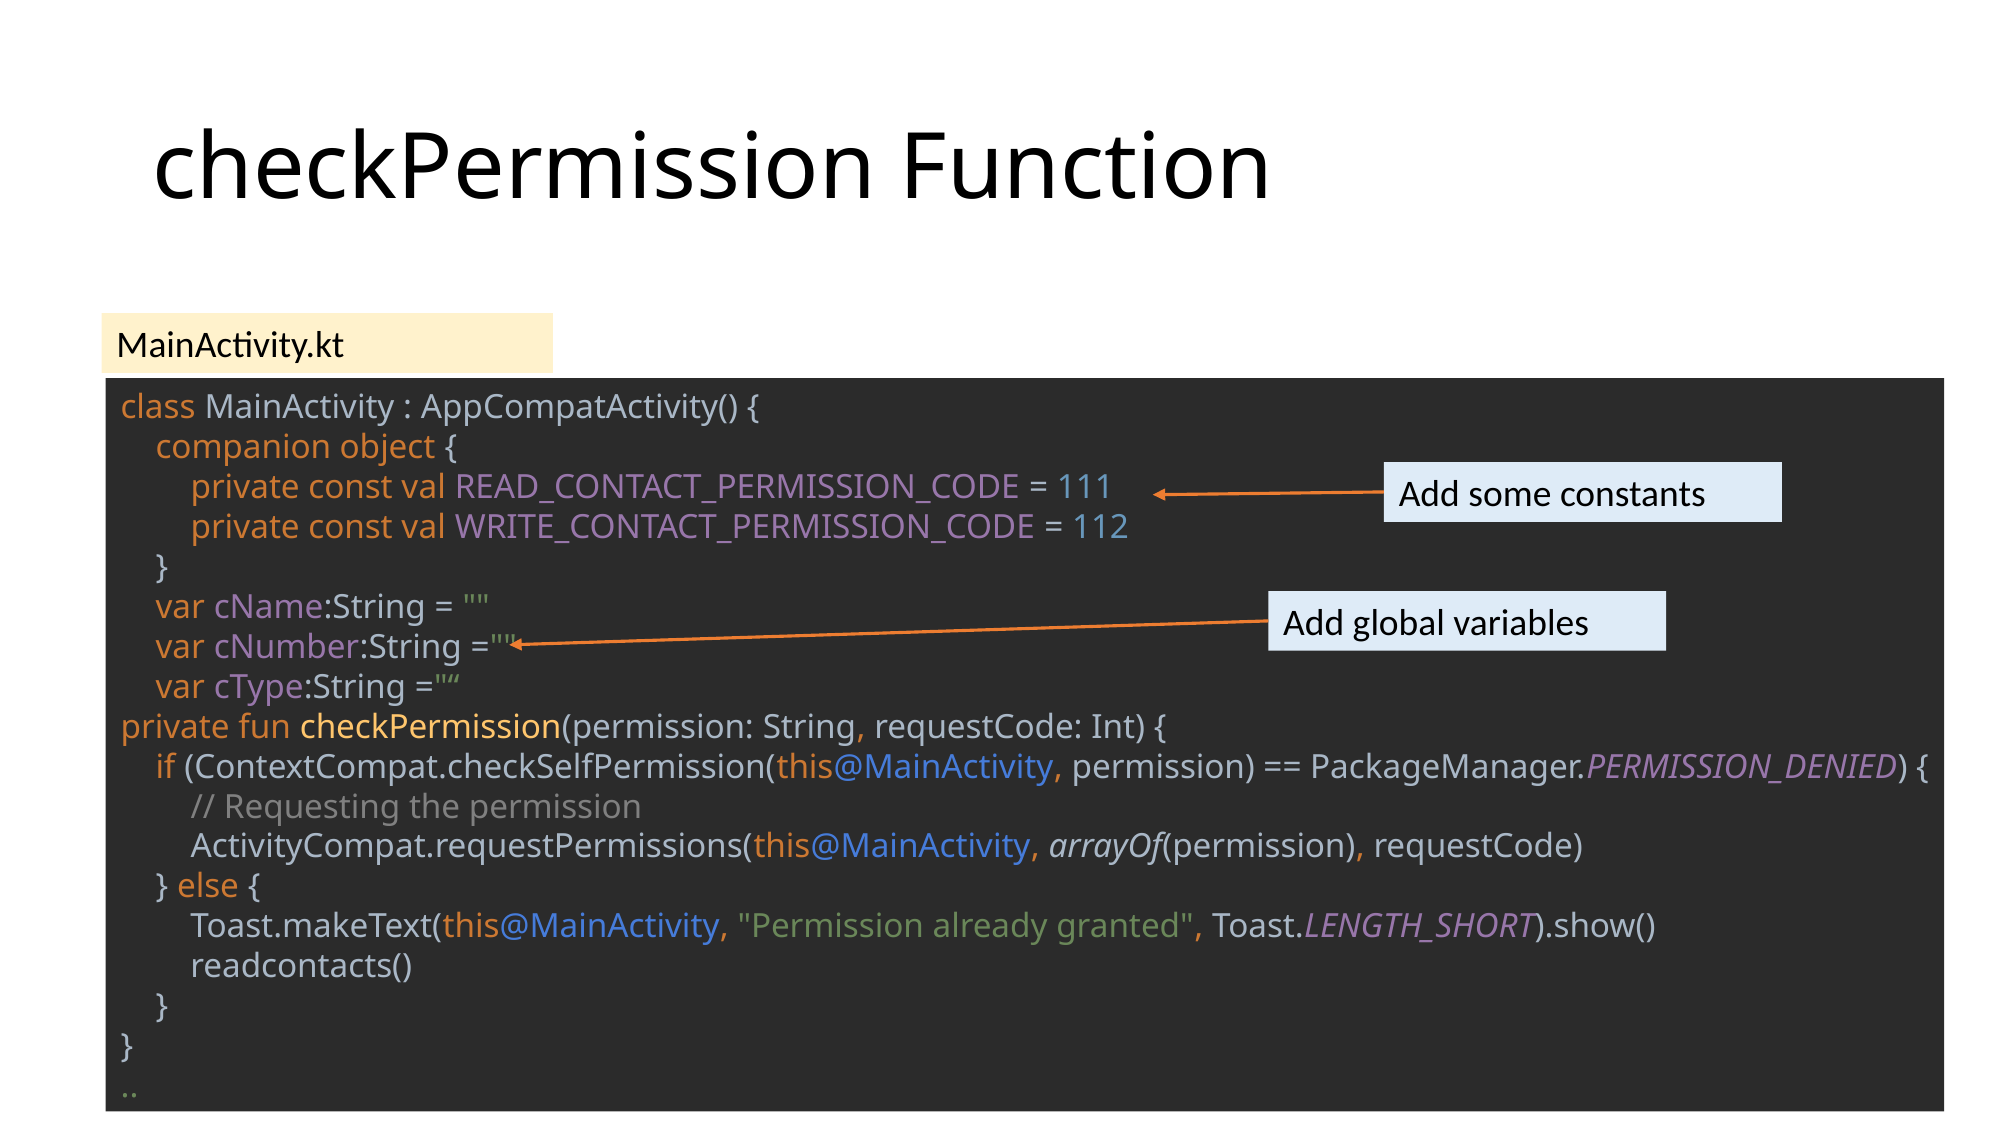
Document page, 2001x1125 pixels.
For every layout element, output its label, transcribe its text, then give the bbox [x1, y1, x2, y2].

text_box MainActivity.kt [101, 313, 553, 373]
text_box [509, 622, 1269, 645]
text_box Add global variables [1268, 591, 1667, 651]
title checkPermission Function [137, 59, 1863, 278]
text_box Add some constants [1383, 462, 1782, 522]
text_box class MainActivity : AppCompatActivity() { companion object { private const val READ_CONTACT_PERMISSION_CODE = 111 private const val WRITE_CONTACT_PERMISSION_CODE = 112 } var cName:String = "" var cNumber:String ="" var cType:String ="“ private fun checkPermission(permission: String, requestCode: Int) { if (ContextCompat.checkSelfPermission(this@MainActivity, permission) == PackageManager.PERMISSION_DENIED) { // Requesting the permission ActivityCompat.requestPermissions(this@MainActivity, arrayOf(permission), requestCode) } else { Toast.makeText(this@MainActivity, "Permission already granted", Toast.LENGTH_SHORT).show() readcontacts() } } .. [106, 378, 1944, 1112]
